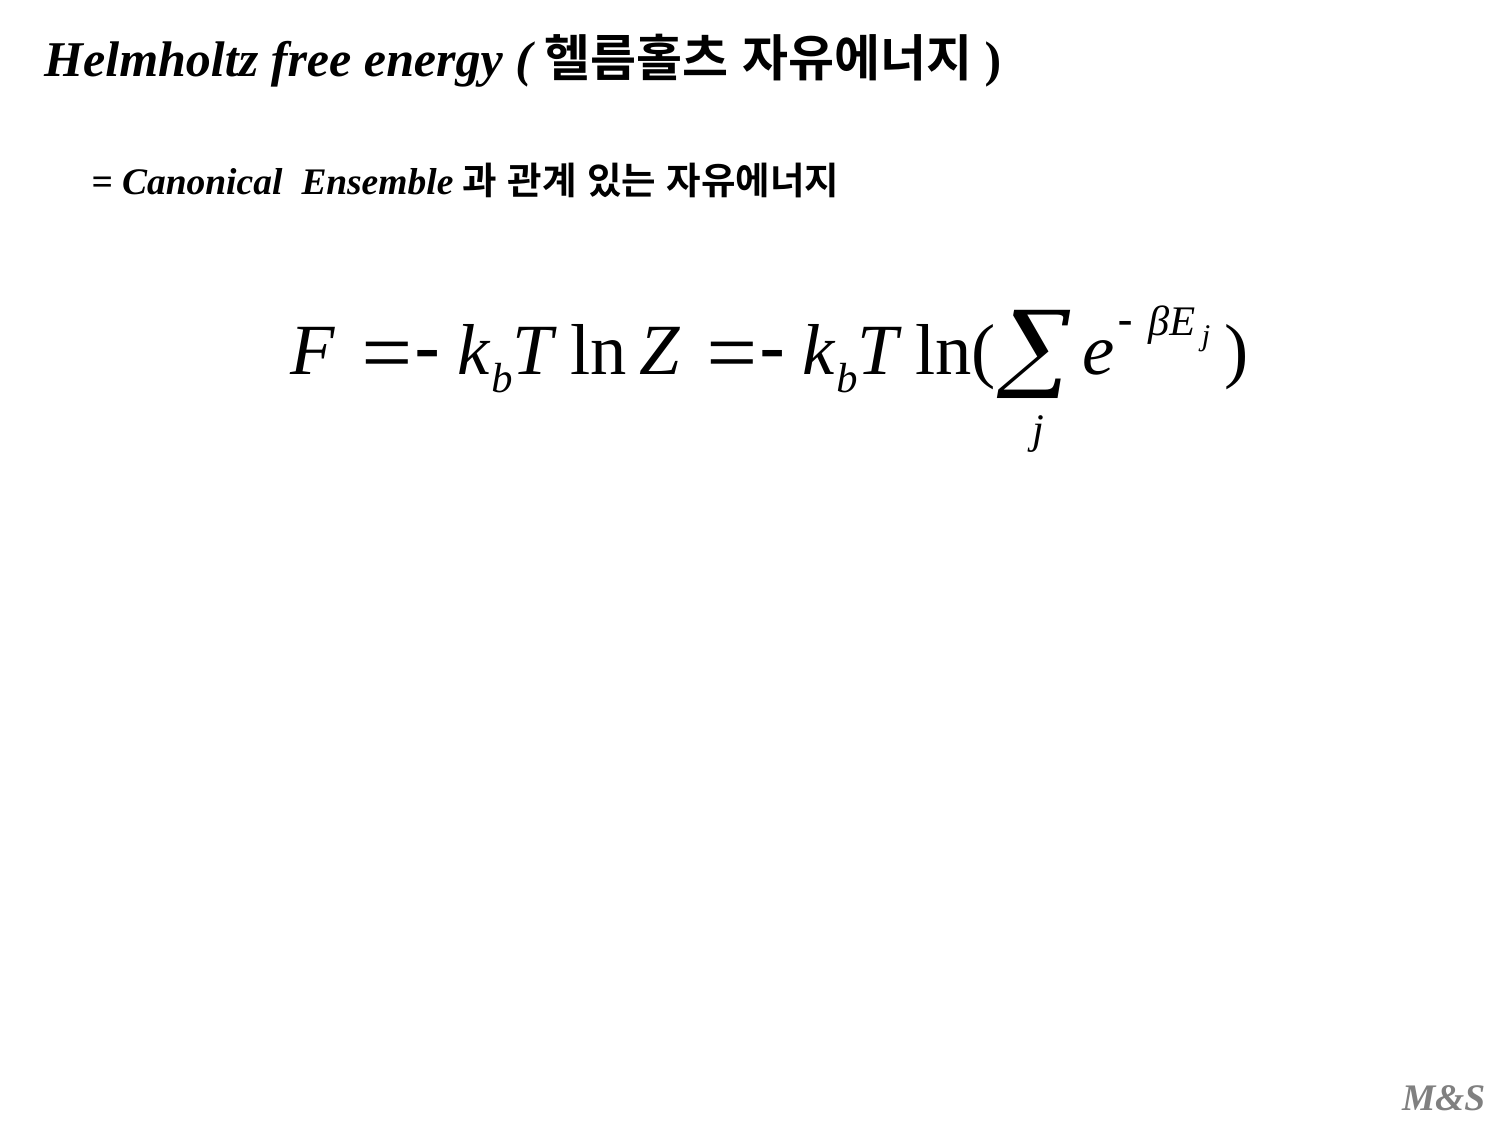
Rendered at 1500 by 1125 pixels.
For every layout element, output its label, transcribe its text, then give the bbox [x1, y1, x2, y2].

text_box = Canonical Ensemble과 관계 있는 자유에너지 [76, 149, 939, 210]
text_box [277, 290, 1264, 466]
text_box Helmholtz free energy (헬름홀츠 자유에너지) [29, 19, 1365, 94]
